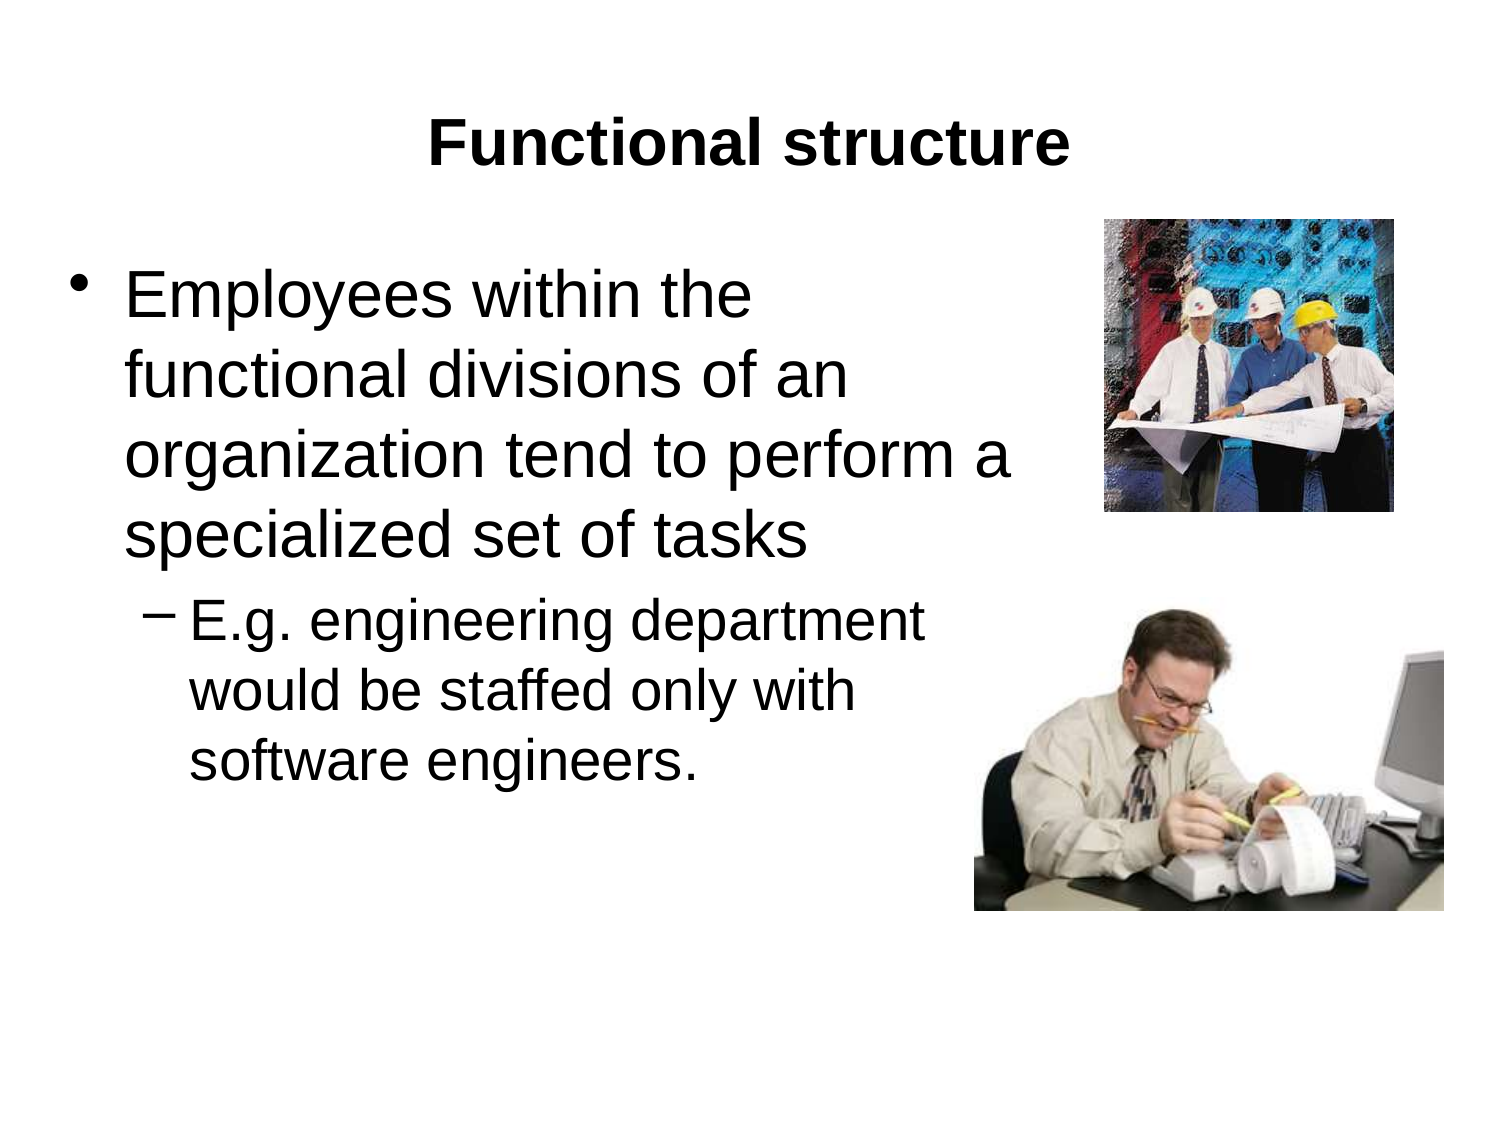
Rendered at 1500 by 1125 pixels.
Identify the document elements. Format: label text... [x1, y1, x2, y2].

picture [974, 597, 1444, 911]
title Functional structure [75, 45, 1425, 233]
list Employees within the functional divisions of an organization tend to perform a specialized set of tasks E.g. engineering department would be staffed only with software engineers. [53, 243, 1069, 986]
picture [1104, 219, 1395, 512]
